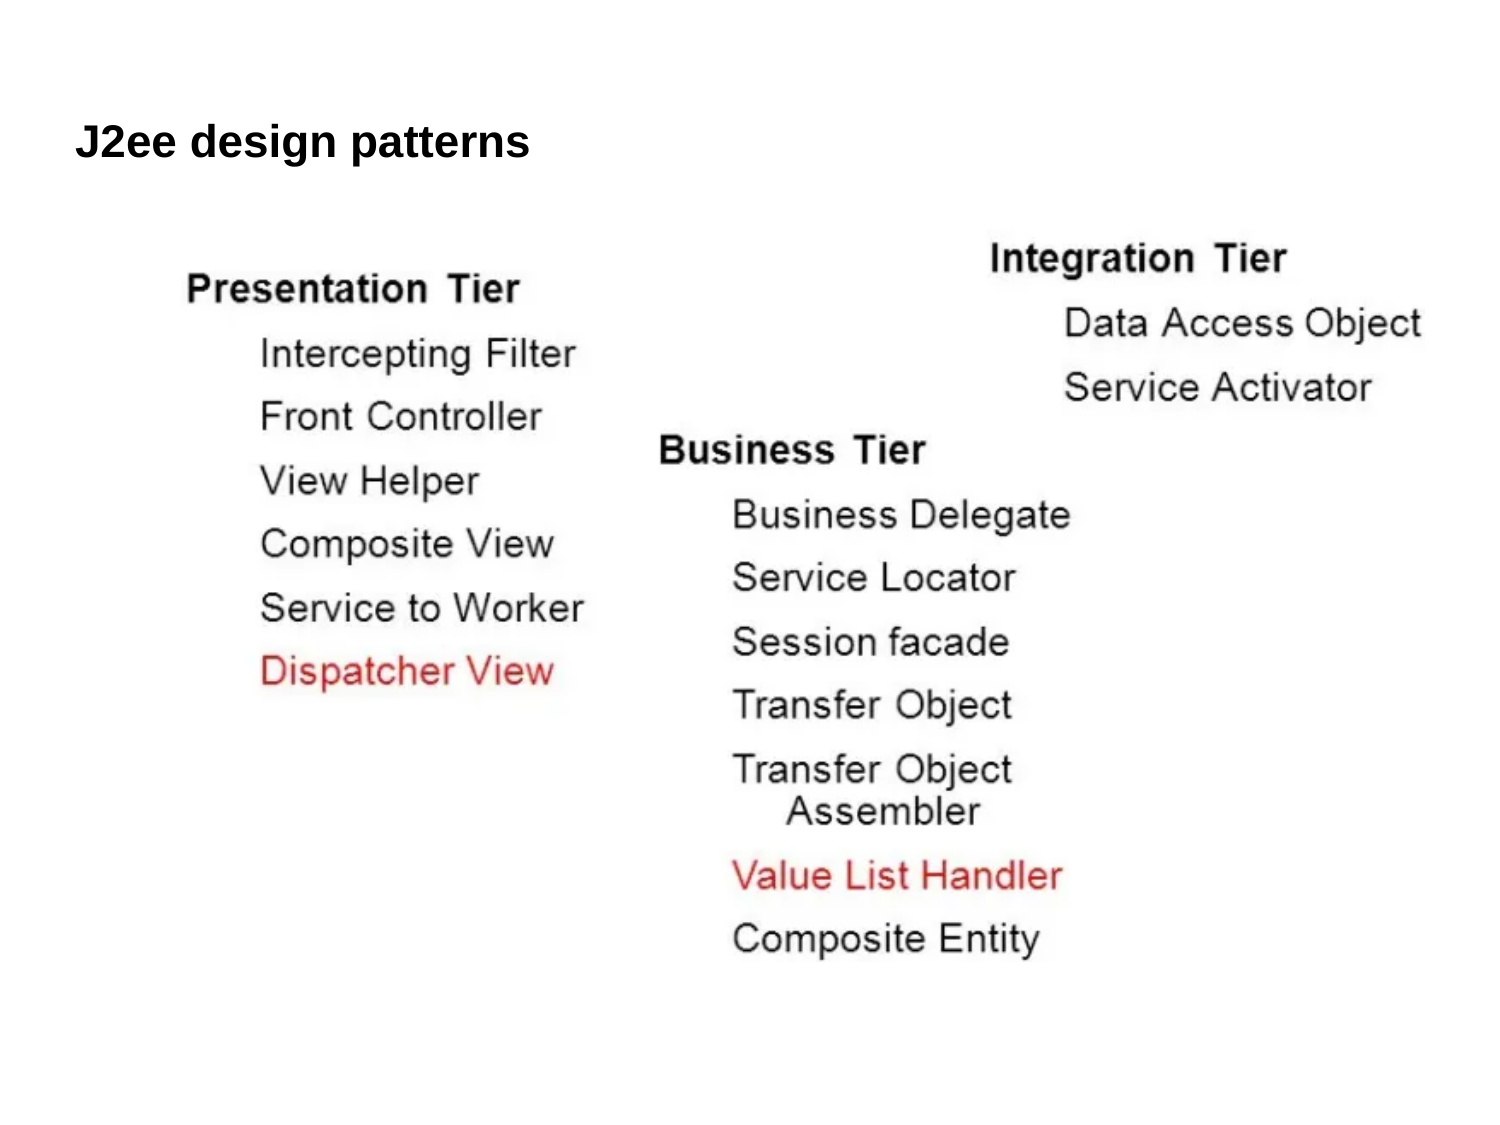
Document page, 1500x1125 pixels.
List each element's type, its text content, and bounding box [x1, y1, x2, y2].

title J2ee design patterns [75, 45, 1425, 233]
picture [180, 225, 1426, 962]
